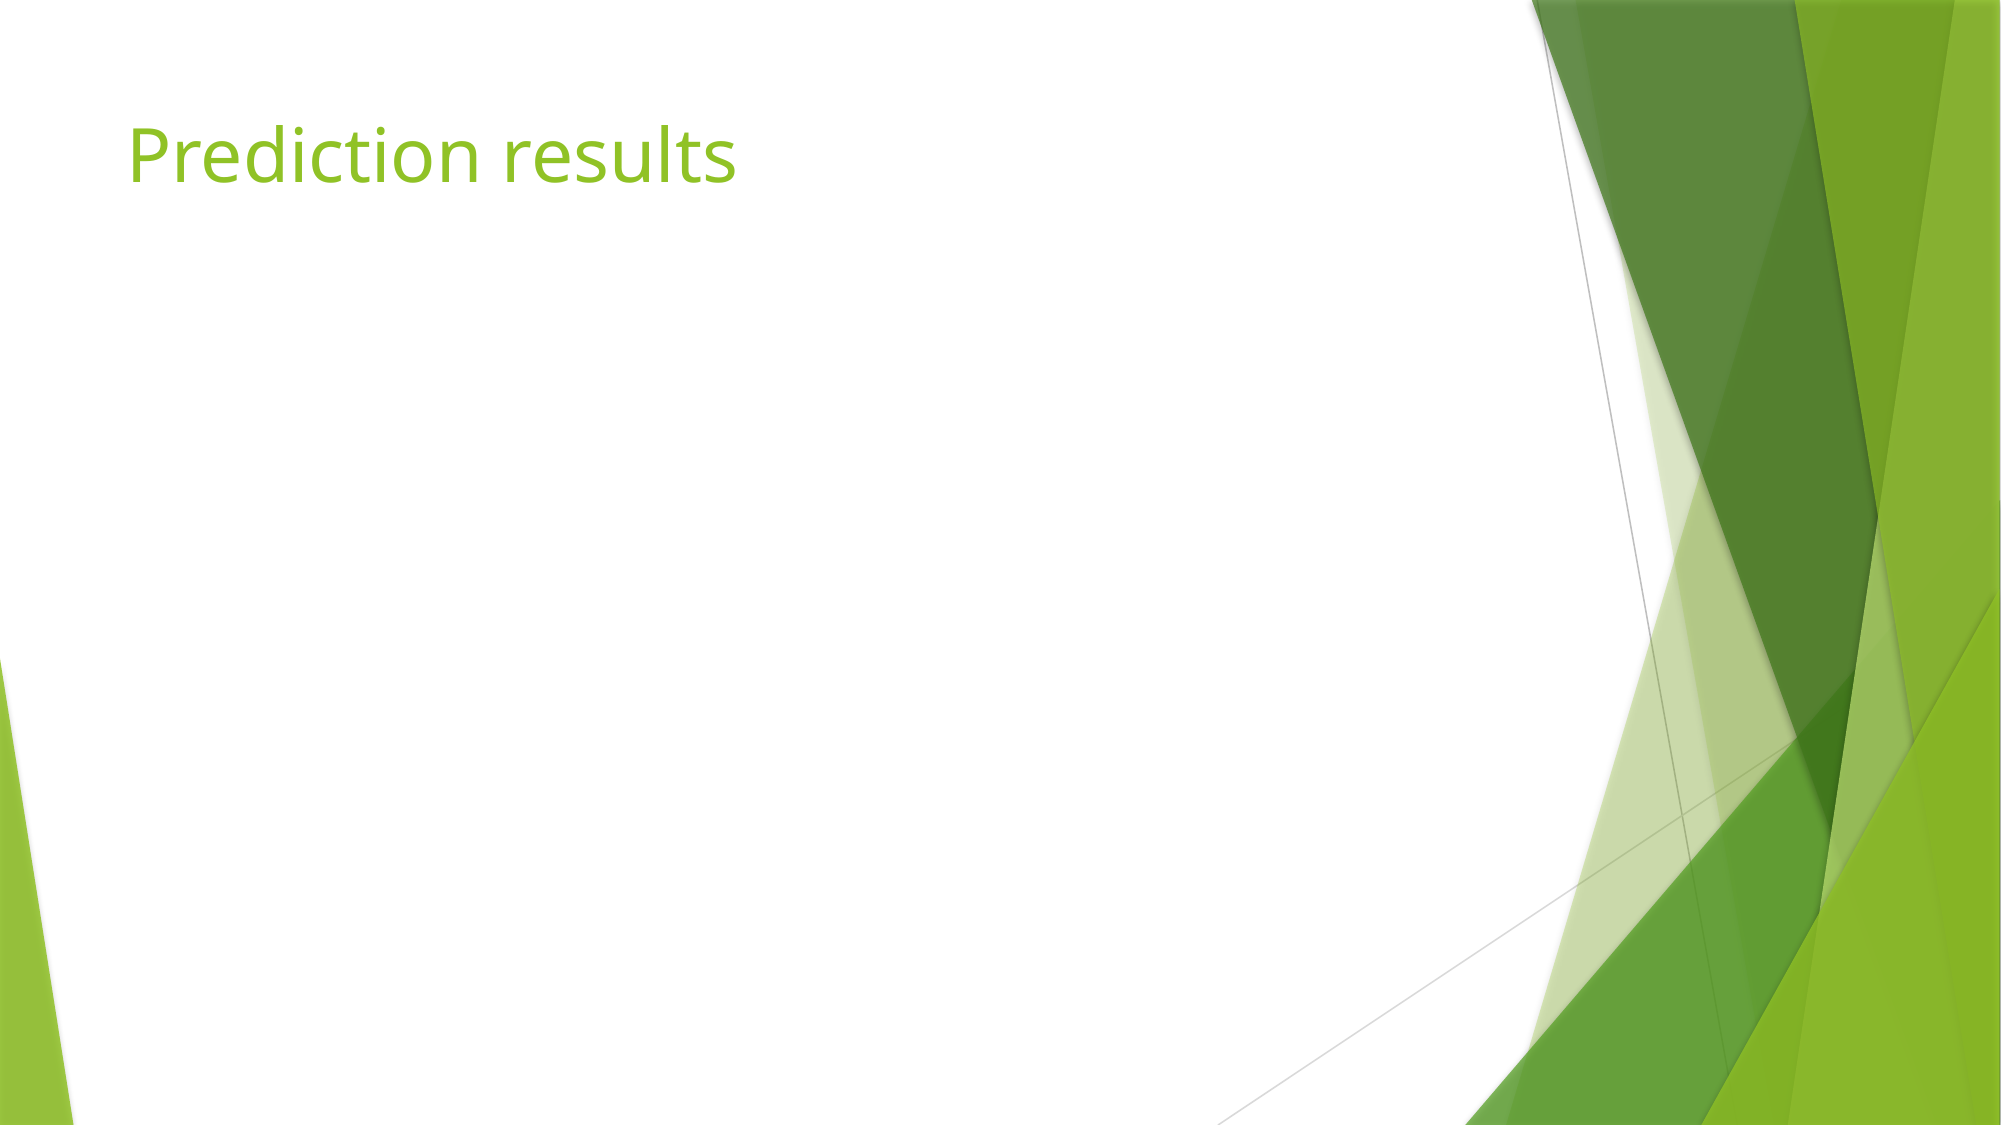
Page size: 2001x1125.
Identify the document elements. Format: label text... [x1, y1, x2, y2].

title Prediction results [111, 99, 1522, 317]
